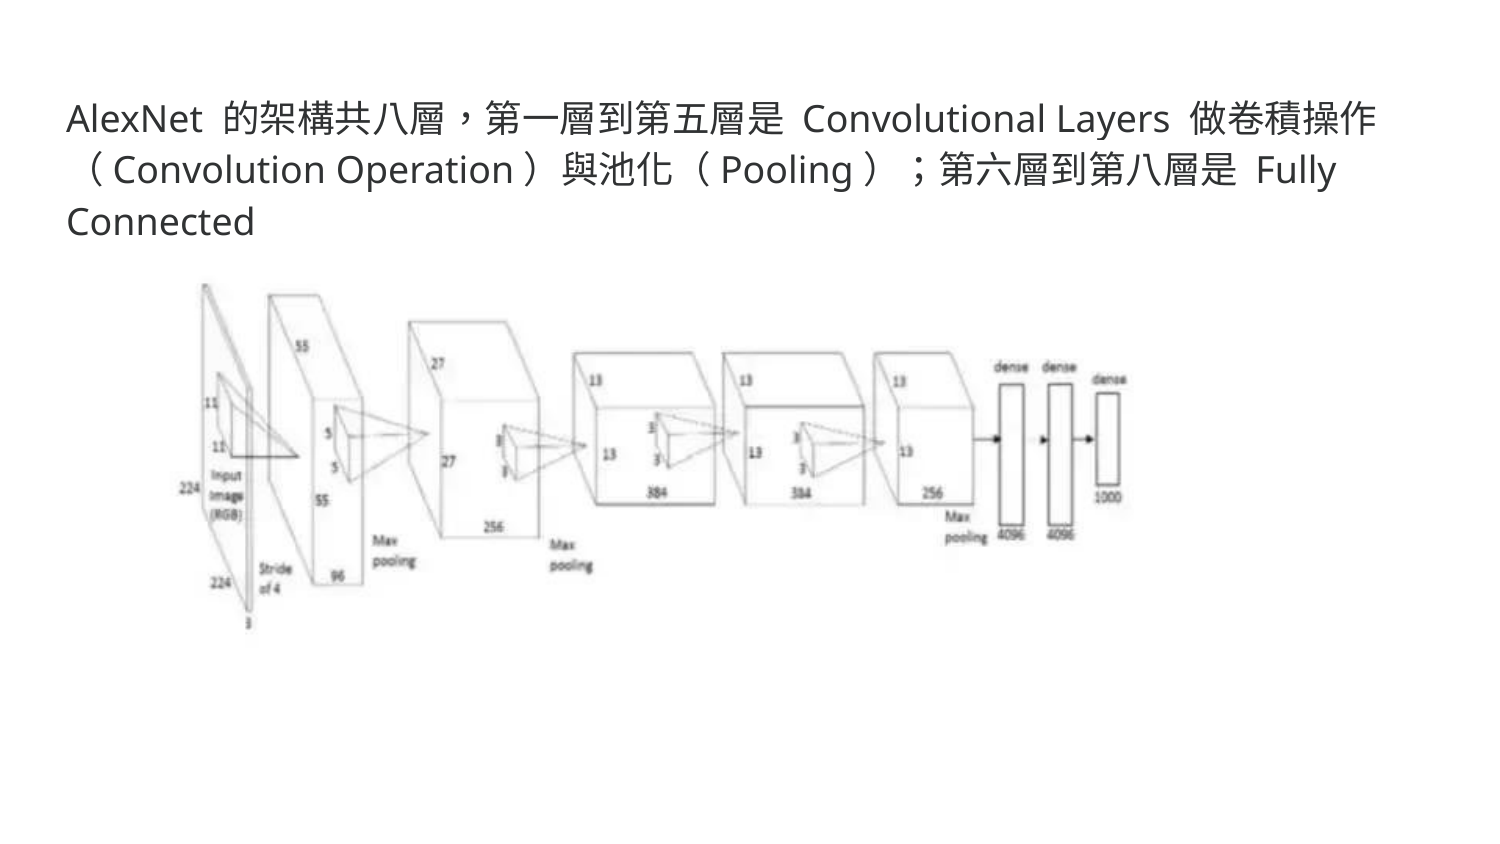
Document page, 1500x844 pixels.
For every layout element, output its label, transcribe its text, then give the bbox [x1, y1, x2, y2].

title AlexNet 的架構共八層，第一層到第五層是 Convolutional Layers 做卷積操作（Convolution Operation）與池化（Pooling）；第六層到第八層是 Fully Connected [51, 72, 1449, 167]
picture [158, 246, 1159, 652]
